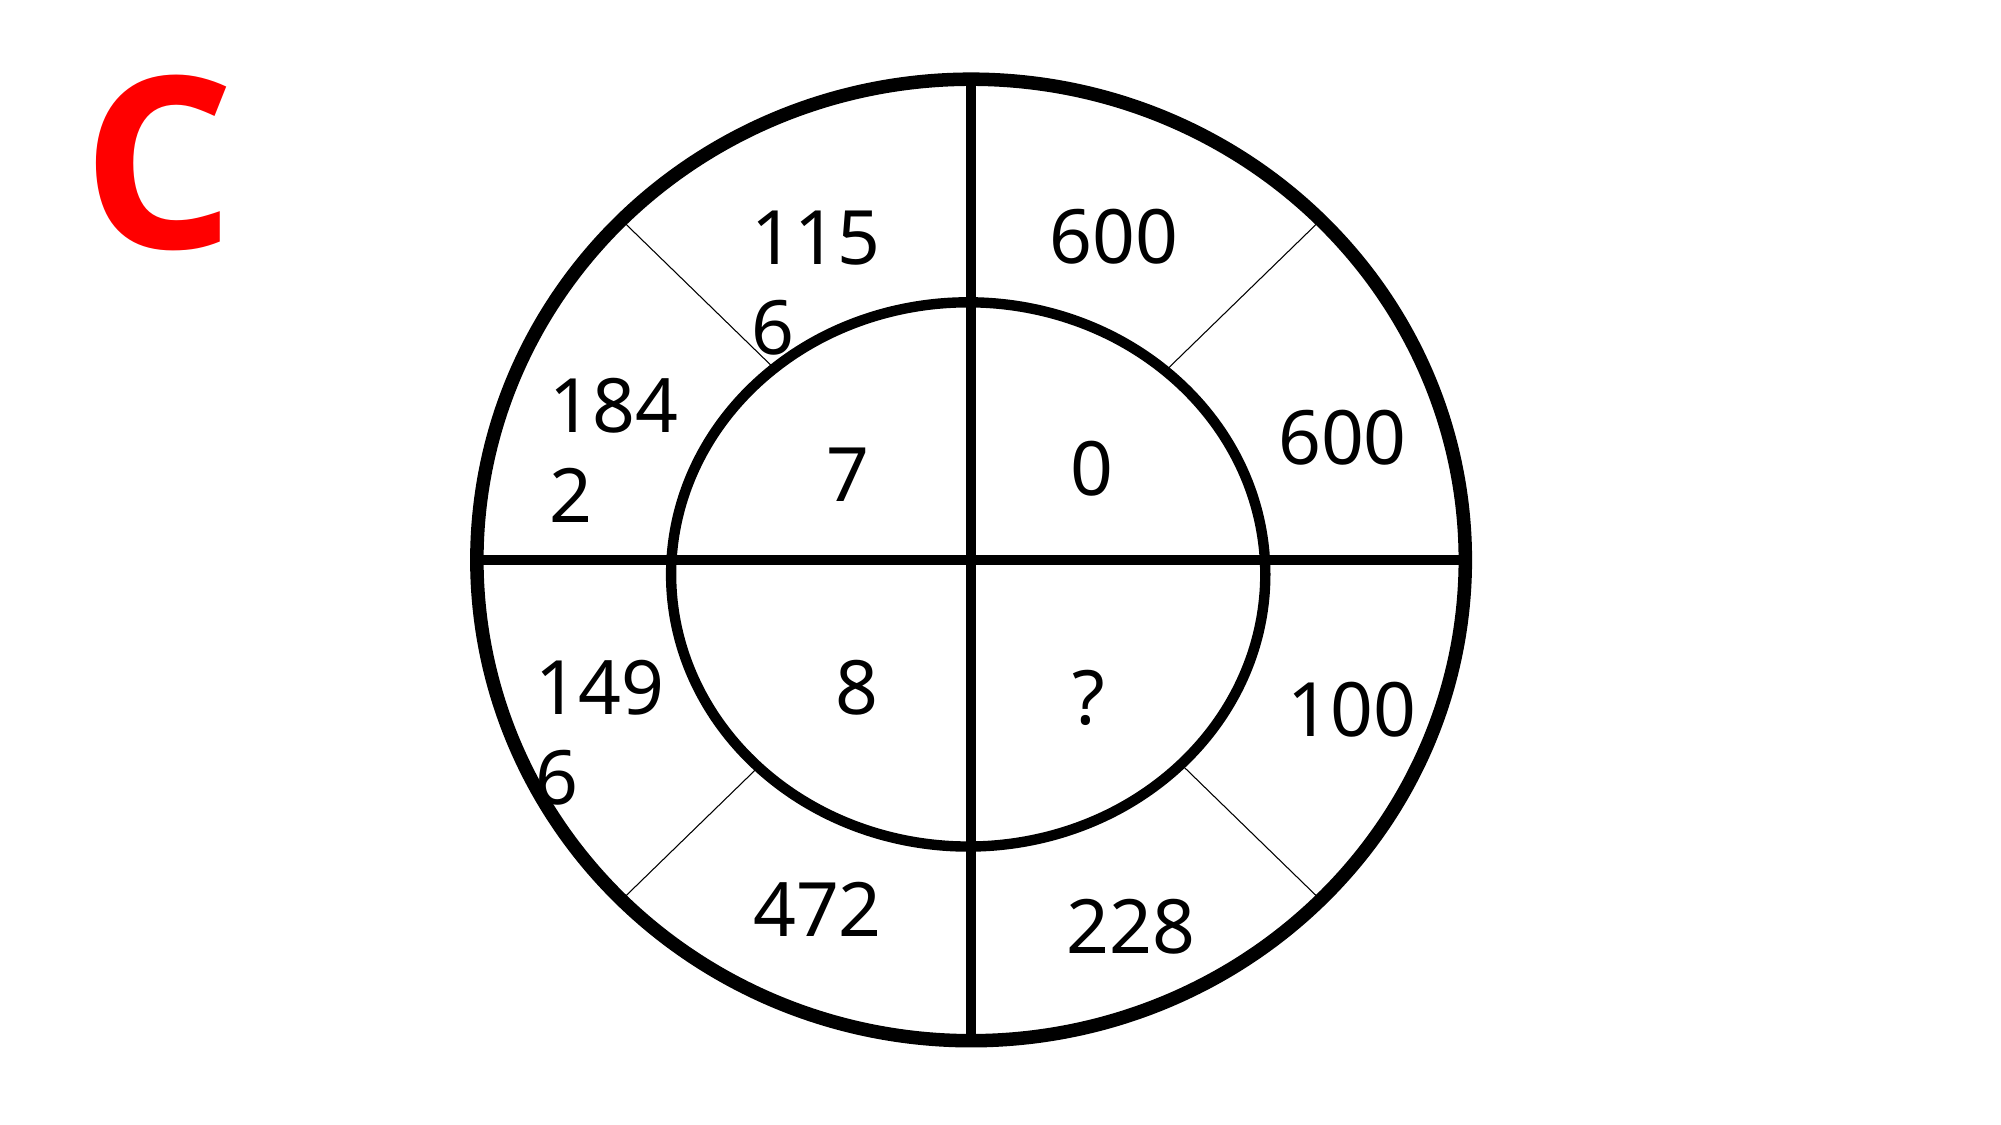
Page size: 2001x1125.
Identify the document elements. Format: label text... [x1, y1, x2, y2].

title C [0, 29, 318, 308]
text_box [476, 79, 1466, 1041]
